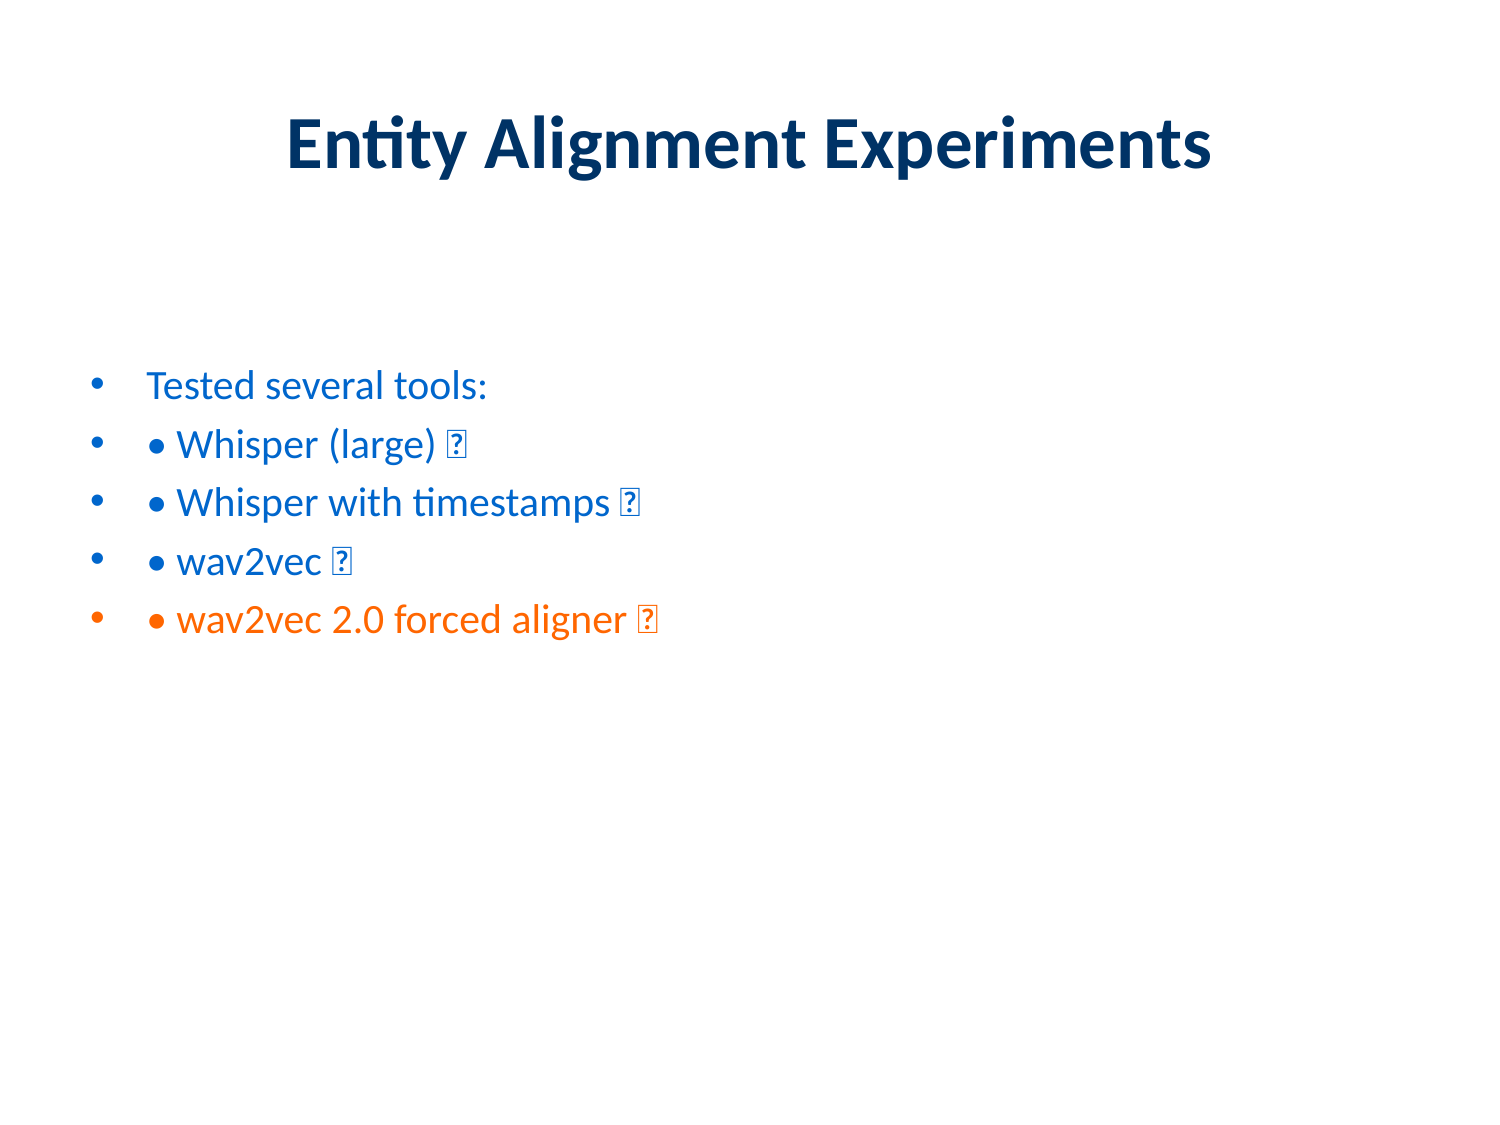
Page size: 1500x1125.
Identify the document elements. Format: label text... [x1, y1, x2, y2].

list Tested several tools: • Whisper (large) ❌ • Whisper with timestamps ❌ • wav2vec ❌ • wav2vec 2.0 forced aligner ✅ [75, 262, 1425, 1005]
title Entity Alignment Experiments [75, 45, 1425, 233]
